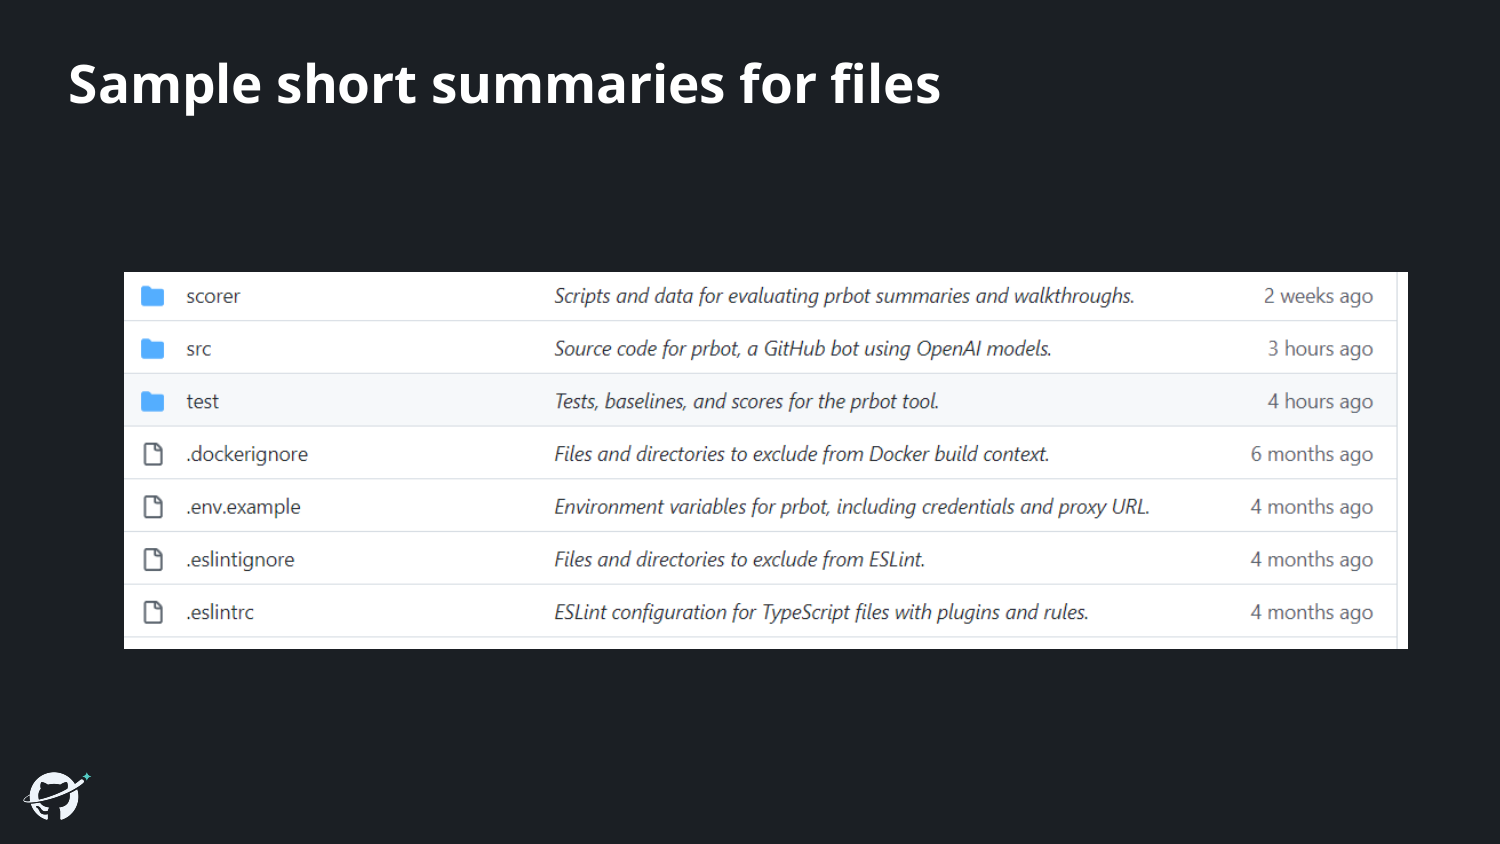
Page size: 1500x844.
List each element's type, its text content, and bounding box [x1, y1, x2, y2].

picture [6, 748, 102, 844]
picture [124, 272, 1408, 649]
title Sample short summaries for files [53, 35, 1355, 130]
